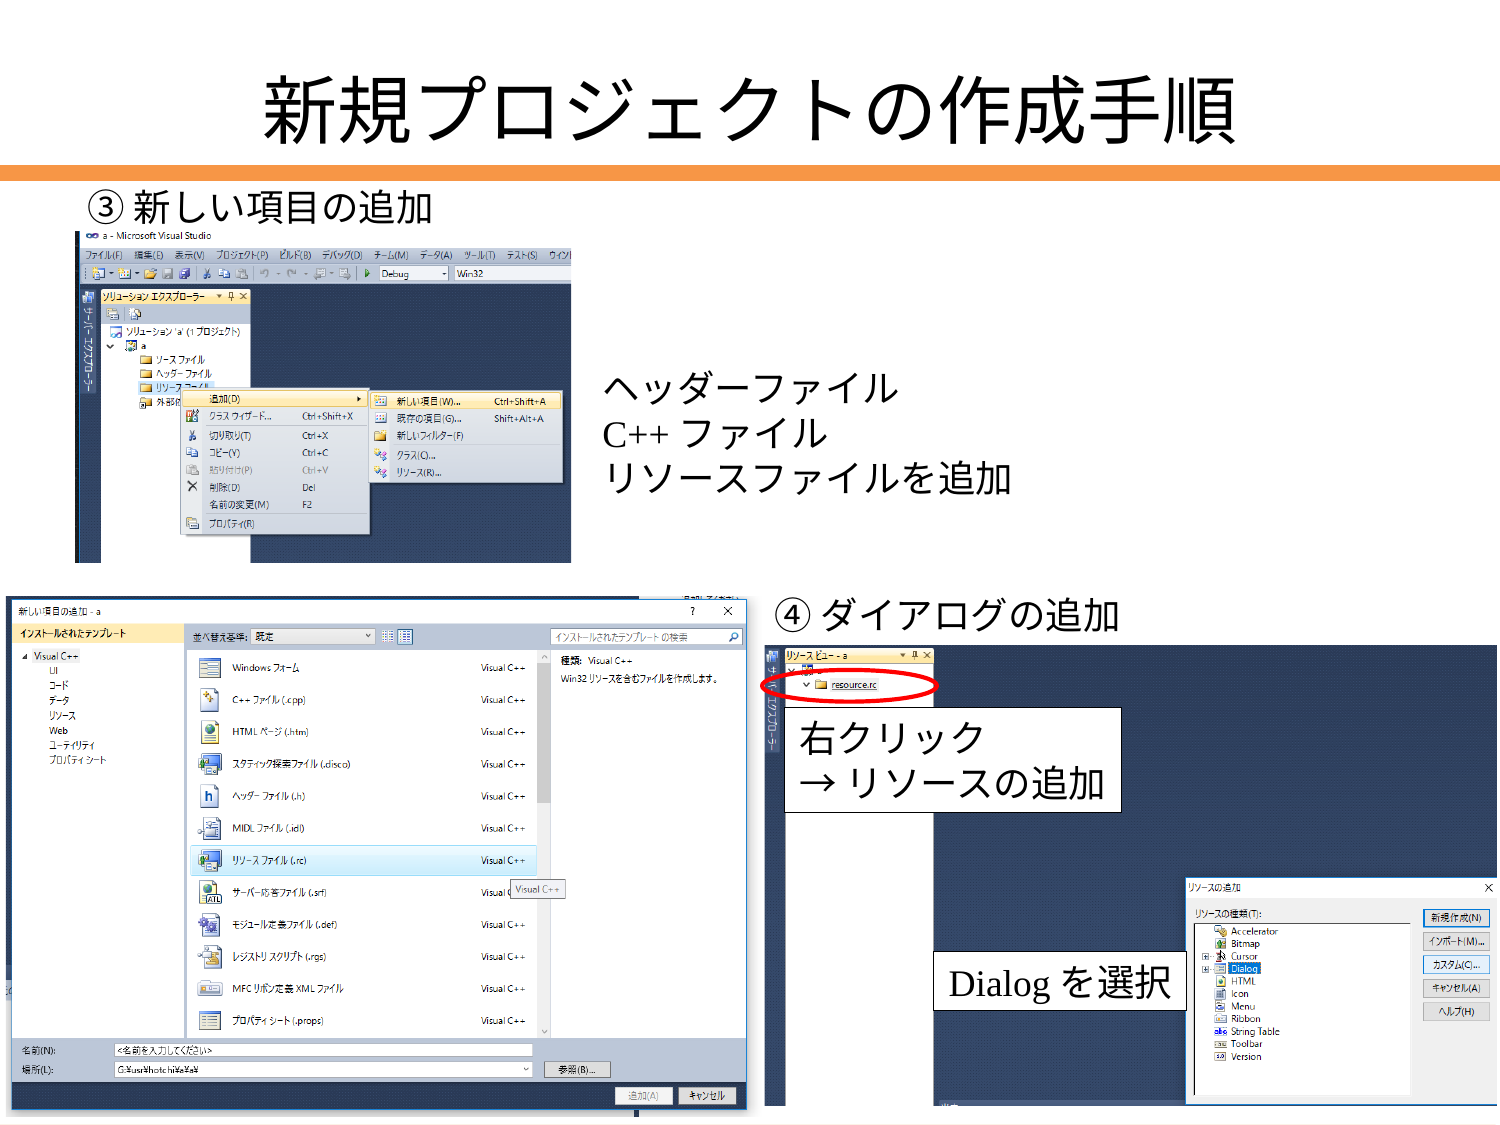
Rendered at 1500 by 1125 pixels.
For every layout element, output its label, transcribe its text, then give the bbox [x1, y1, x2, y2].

text_box ④ダイアログの追加 [759, 584, 1136, 643]
picture [74, 231, 572, 563]
picture [5, 596, 763, 1117]
title 新規プロジェクトの作成手順 [75, 45, 1425, 173]
picture [764, 644, 1498, 1107]
text_box ヘッダーファイル C++ファイル リソースファイルを追加 [587, 357, 1029, 508]
text_box ③新しい項目の追加 [72, 176, 449, 232]
